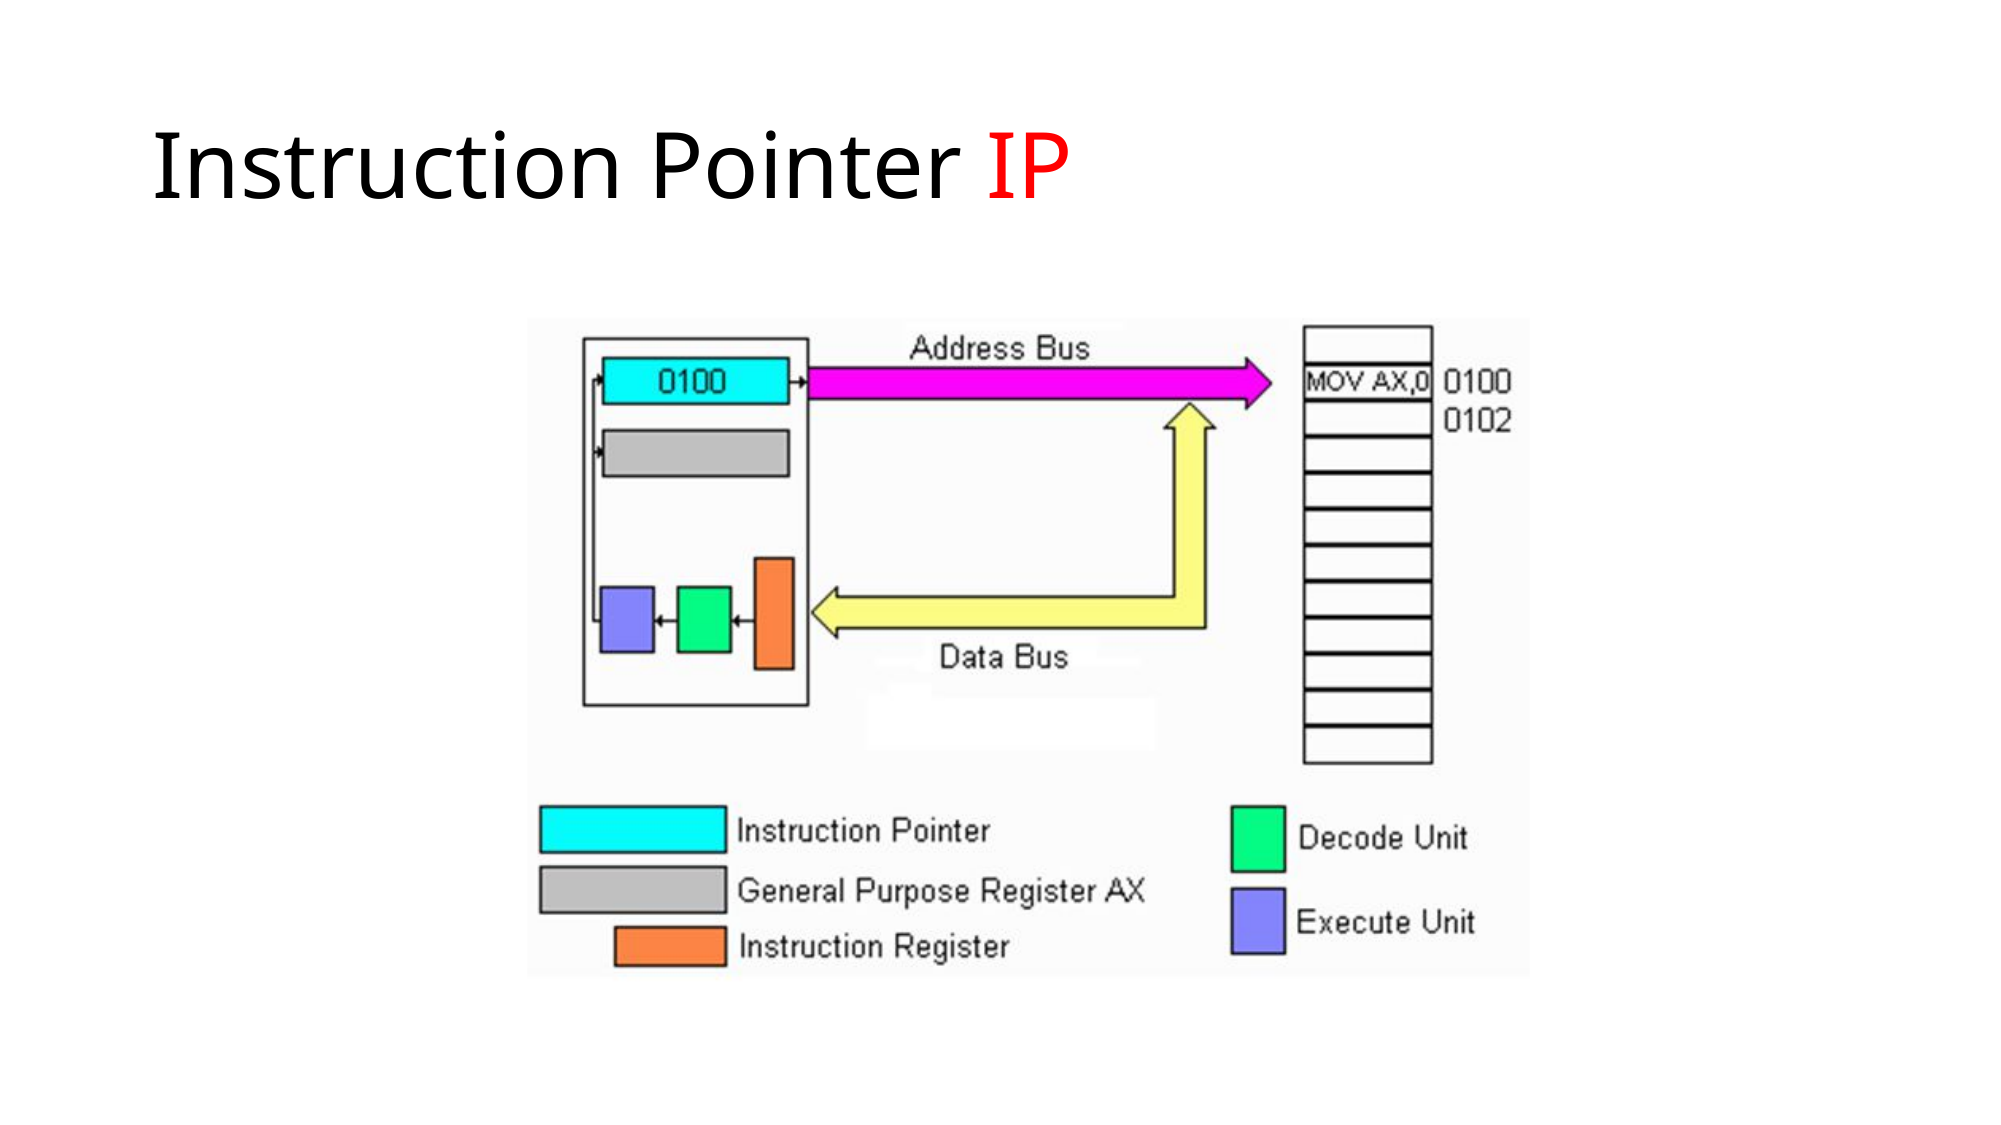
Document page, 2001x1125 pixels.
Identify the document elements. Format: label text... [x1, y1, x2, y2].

title Instruction Pointer IP [137, 59, 1863, 278]
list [527, 277, 1554, 1035]
